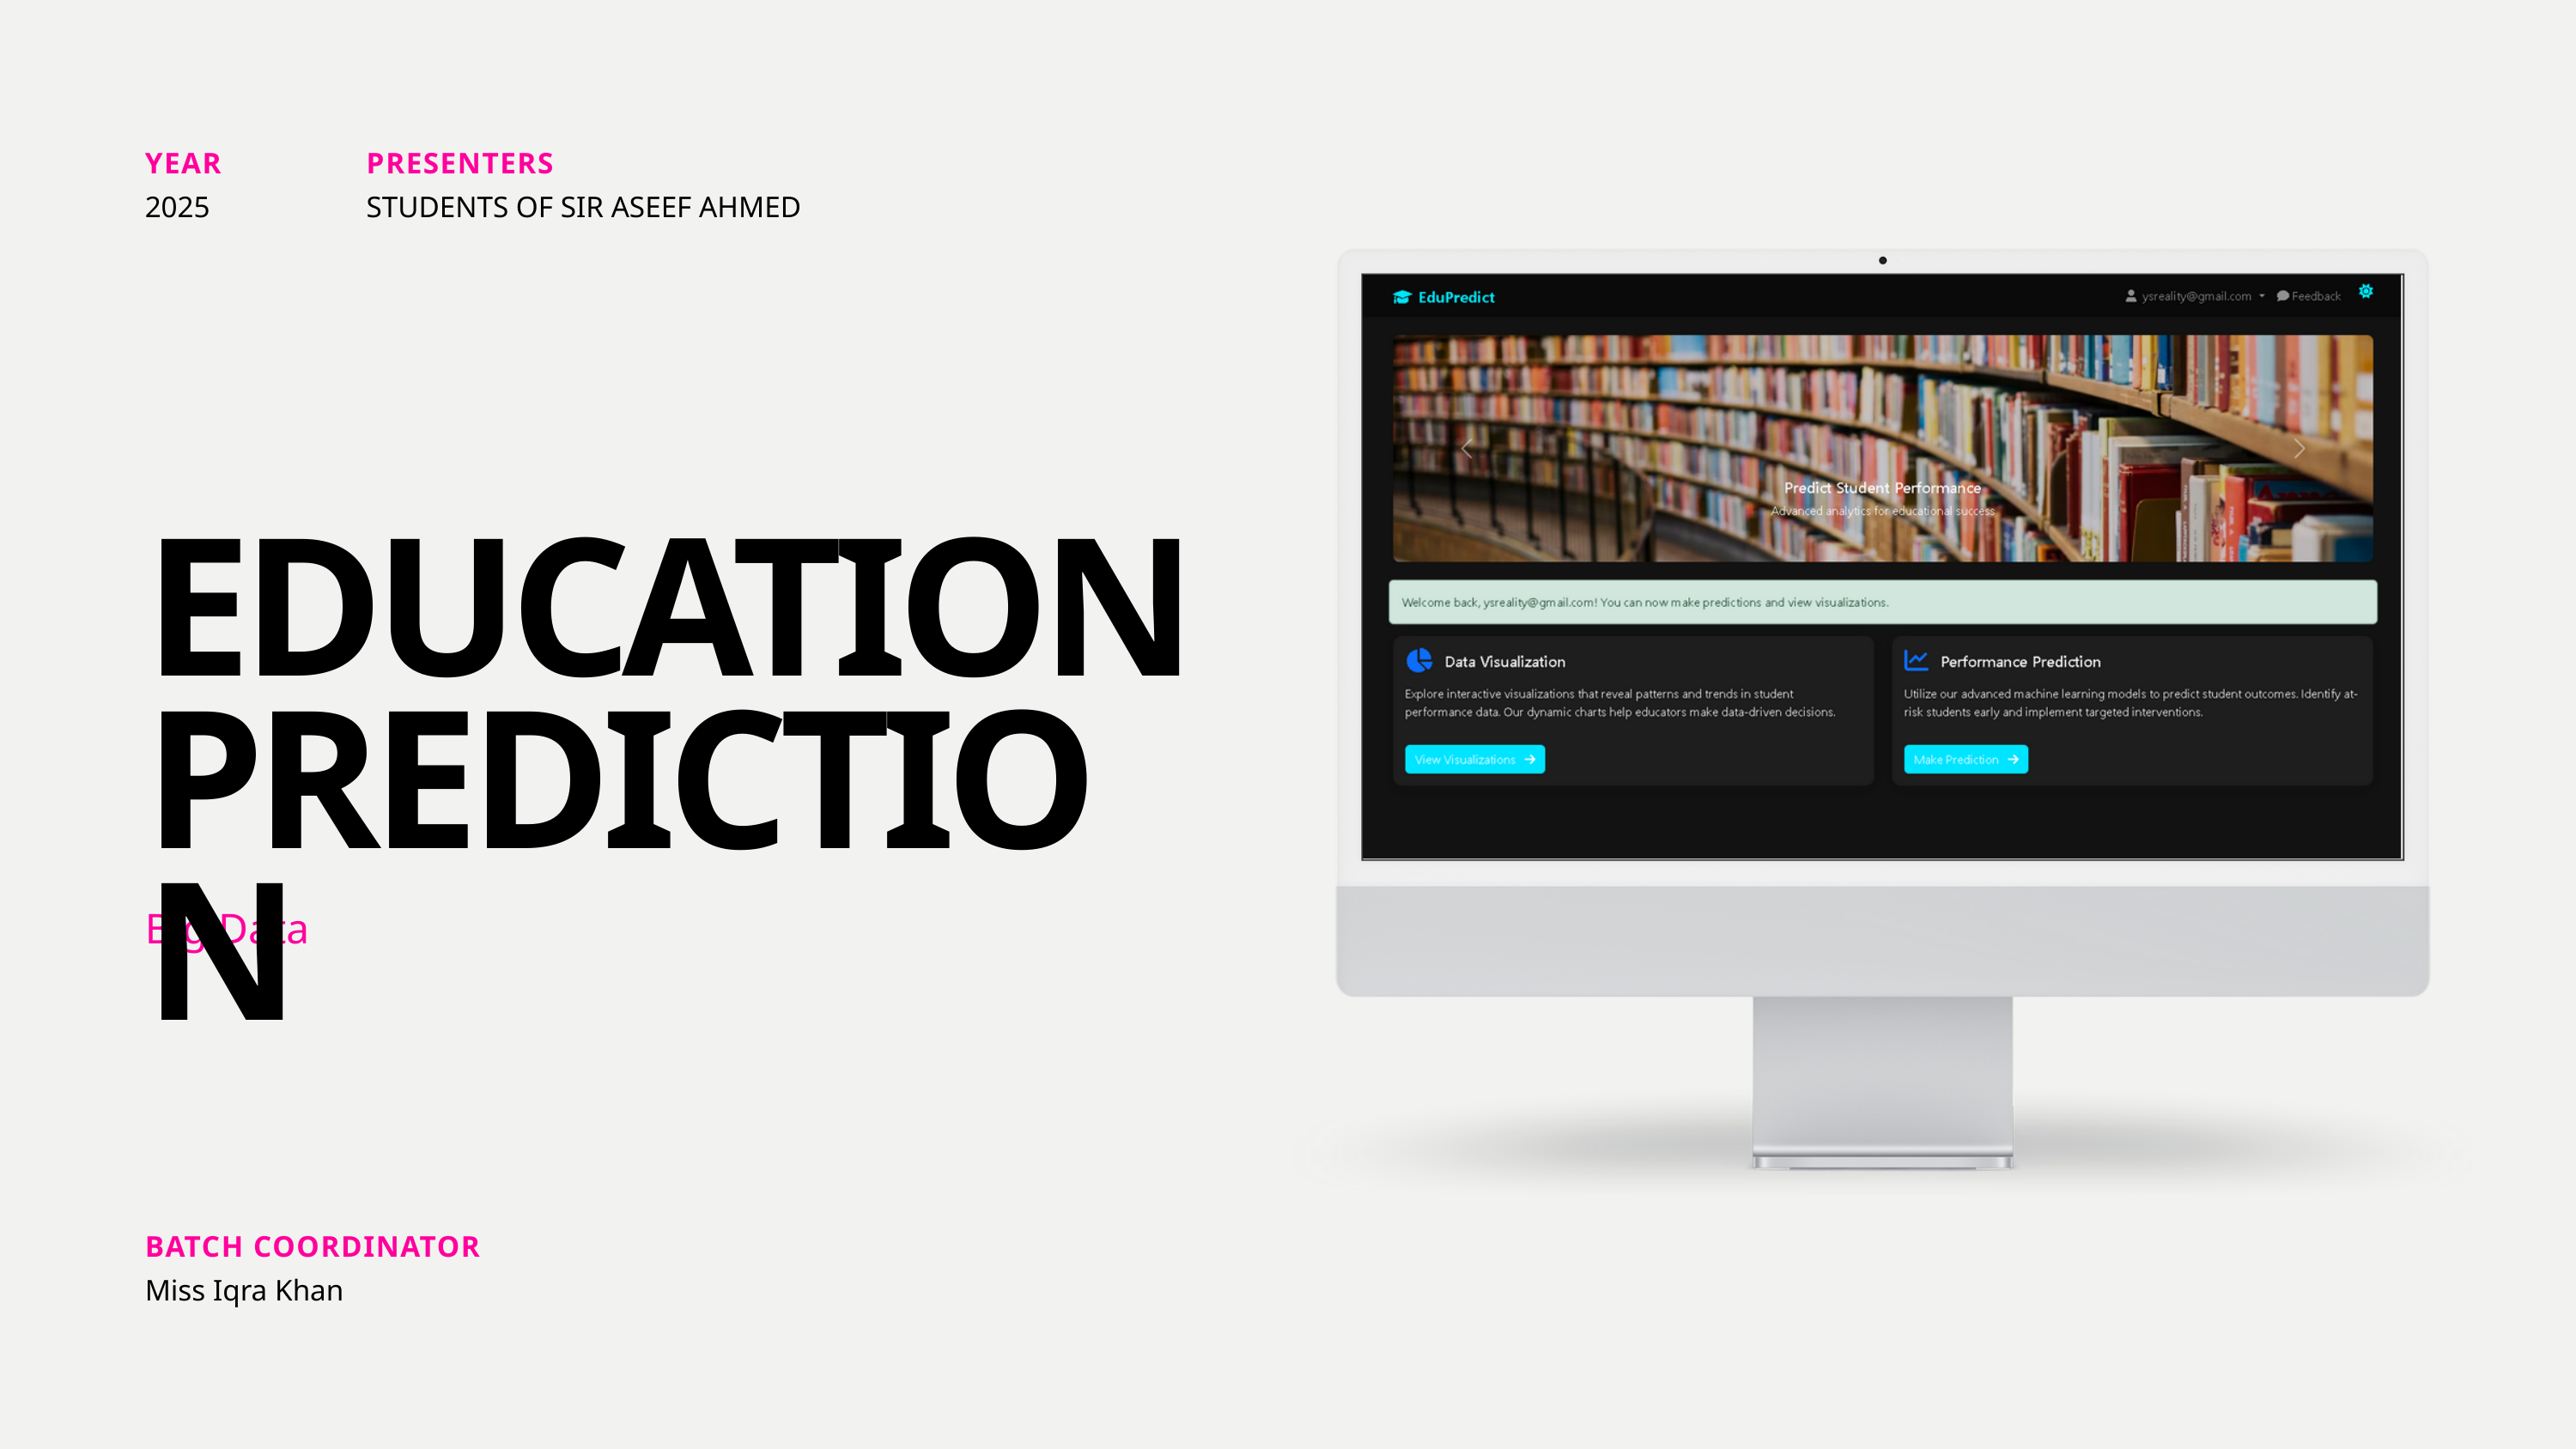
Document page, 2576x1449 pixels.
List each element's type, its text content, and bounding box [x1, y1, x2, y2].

text_box PRESENTERS [366, 139, 755, 180]
text_box EDUCATION PREDICTION [144, 542, 1189, 1059]
text_box 2025 [144, 183, 366, 224]
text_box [1362, 274, 2402, 858]
text_box YEAR [144, 139, 366, 180]
text_box STUDENTS OF SIR ASEEF AHMED [366, 183, 862, 224]
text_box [144, 1226, 1289, 1304]
text_box [1288, 248, 2474, 1201]
